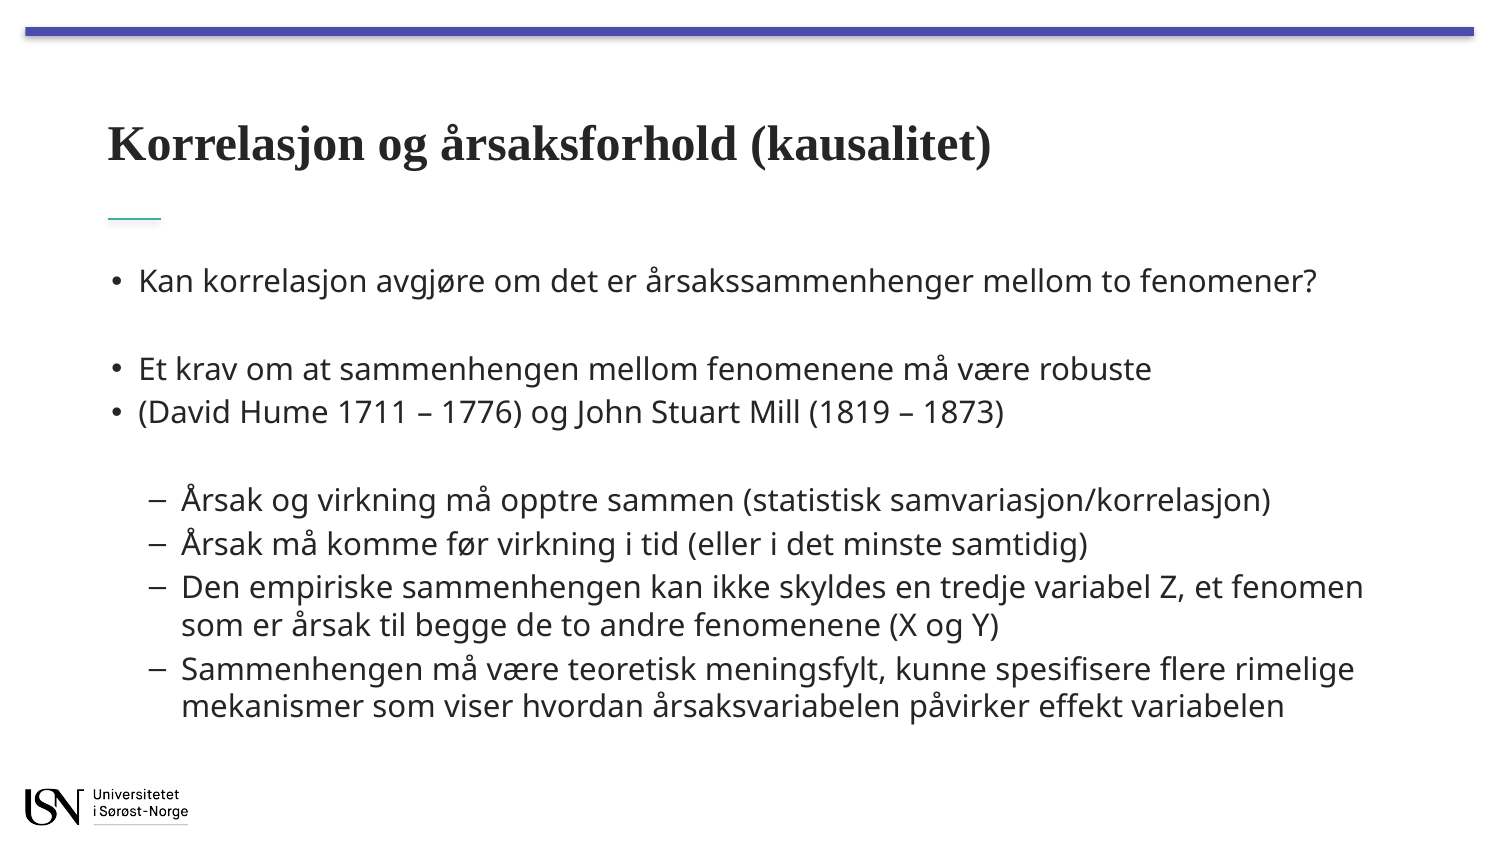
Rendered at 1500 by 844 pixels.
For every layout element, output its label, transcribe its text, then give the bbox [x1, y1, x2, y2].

list Kan korrelasjon avgjøre om det er årsakssammenhenger mellom to fenomener? Et krav om at sammenhengen mellom fenomenene må være robuste (David Hume 1711 – 1776) og John Stuart Mill (1819 – 1873) Årsak og virkning må opptre sammen (statistisk samvariasjon/korrelasjon) Årsak må komme før virkning i tid (eller i det minste samtidig) Den empiriske sammenhengen kan ikke skyldes en tredje variabel Z, et fenomen som er årsak til begge de to andre fenomenene (X og Y) Sammenhengen må være teoretisk meningsfylt, kunne spesifisere flere rimelige mekanismer som viser hvordan årsaksvariabelen påvirker effekt variabelen [96, 261, 1414, 730]
picture [3, 766, 210, 844]
title Korrelasjon og årsaksforhold (kausalitet) [107, 70, 1414, 211]
